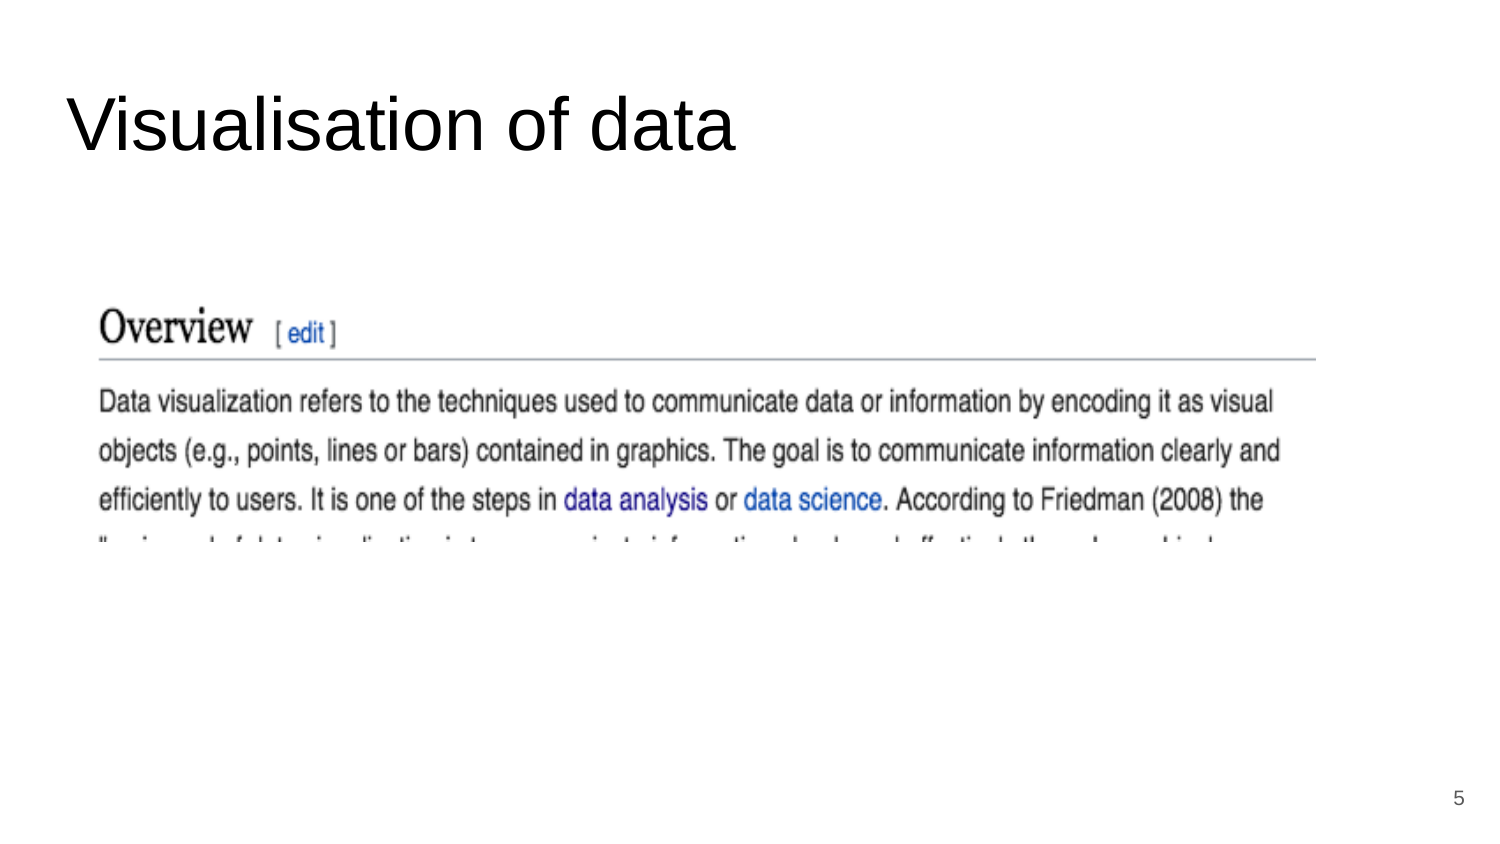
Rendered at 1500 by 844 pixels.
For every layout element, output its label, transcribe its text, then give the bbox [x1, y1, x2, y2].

title Visualisation of data [51, 72, 1449, 167]
picture [63, 282, 1316, 542]
slide_number 5 [1389, 764, 1480, 830]
